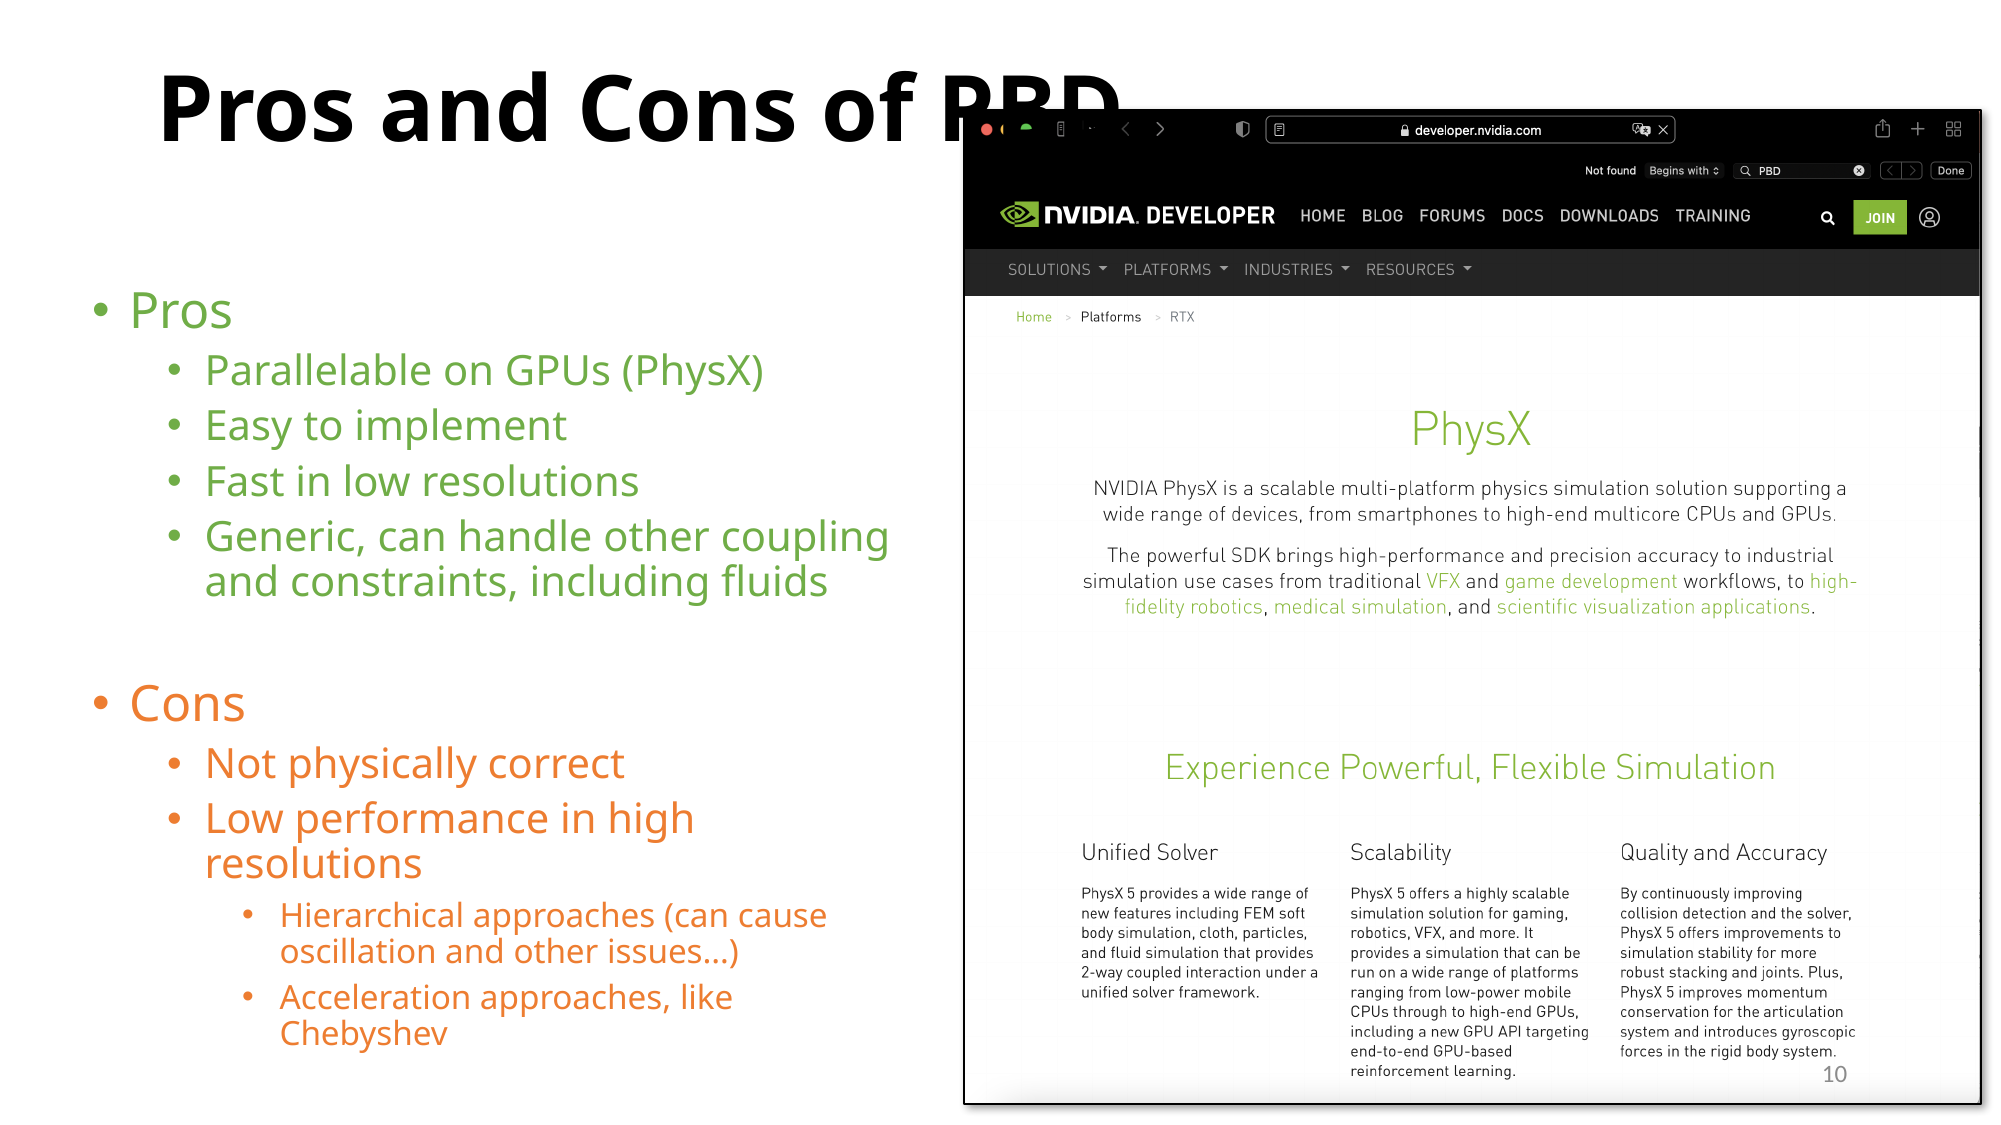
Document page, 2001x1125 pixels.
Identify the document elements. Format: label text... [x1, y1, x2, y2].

list Pros Parallelable on GPUs (PhysX) Easy to implement Fast in low resolutions Generic, can handle other coupling and constraints, including fluids Cons Not physically correct Low performance in high resolutions Hierarchical approaches (can cause oscillation and other issues…) Acceleration approaches, like Chebyshev [77, 277, 922, 986]
title Pros and Cons of PBD [141, 3, 1867, 221]
picture [964, 110, 1981, 1103]
